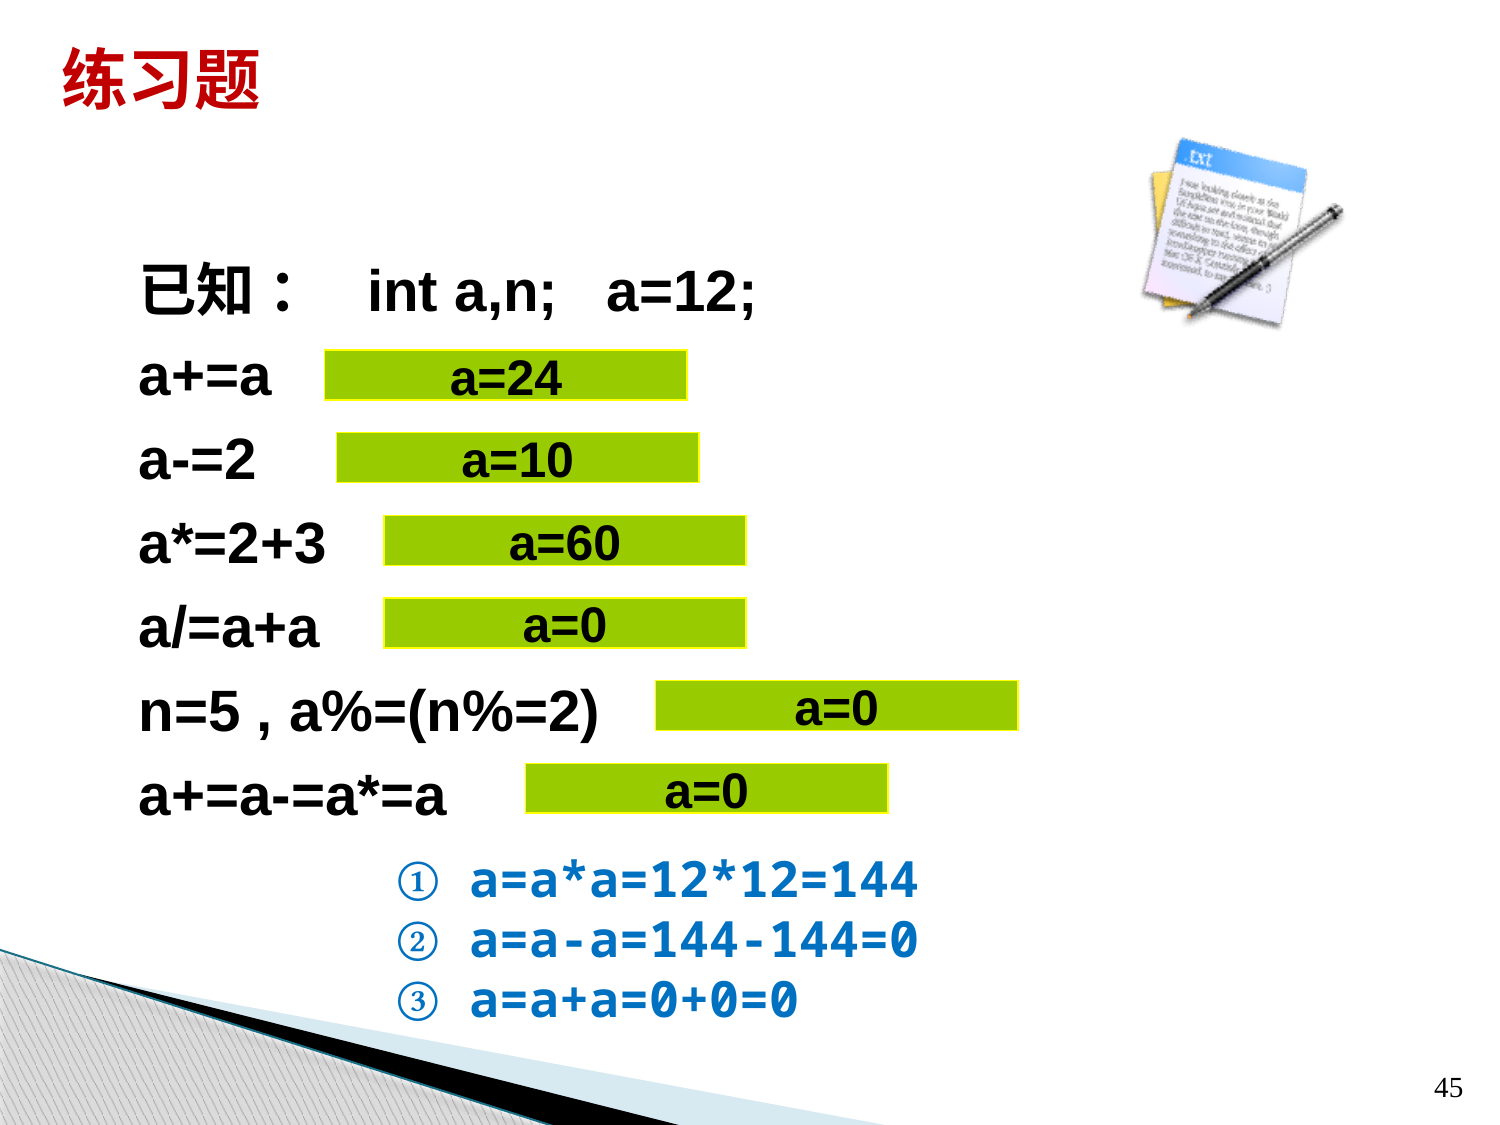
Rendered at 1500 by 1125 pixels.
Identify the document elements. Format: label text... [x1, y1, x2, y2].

text_box 已知 ： int a,n; a=12; a+=a a-=2 a*=2+3 a/=a+a n=5 , a%=(n%=2) a+=a-=a*=a [123, 231, 1117, 835]
text_box a=24 [324, 350, 688, 400]
text_box ① a=a*a=12*12=144 ② a=a-a=144-144=0 ③ a=a+a=0+0=0 [381, 840, 994, 1036]
text_box a=60 [383, 515, 747, 566]
text_box a=0 [383, 597, 747, 648]
slide_number 45 [1418, 1051, 1479, 1112]
text_box a=10 [336, 432, 699, 483]
text_box a=0 [655, 680, 1018, 731]
title 练习题 [0, 19, 1500, 138]
picture [1096, 105, 1362, 371]
text_box a=0 [525, 763, 888, 814]
